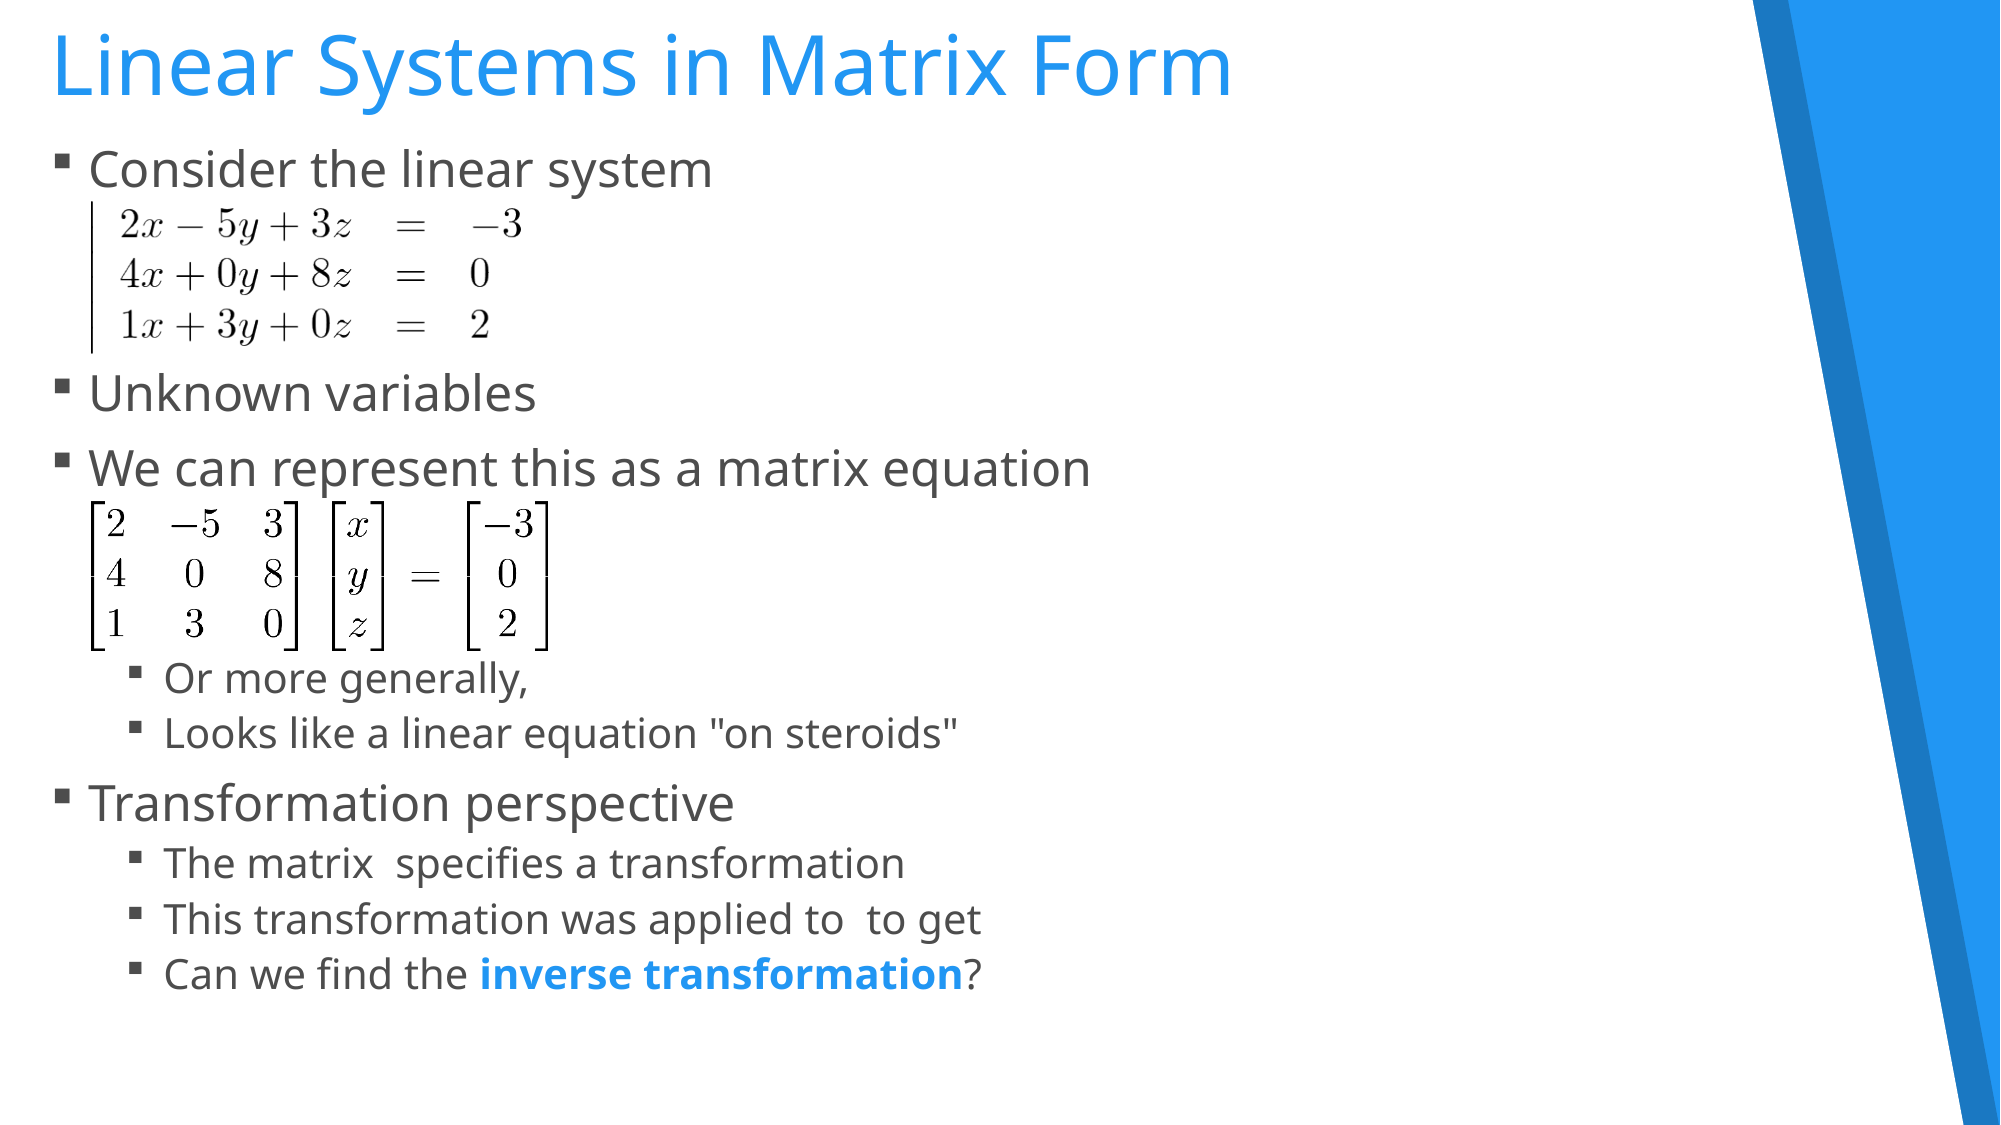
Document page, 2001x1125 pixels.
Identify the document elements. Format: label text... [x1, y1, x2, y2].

title Linear Systems in Matrix Form [35, 0, 1959, 137]
picture [91, 201, 521, 354]
picture [91, 501, 548, 651]
